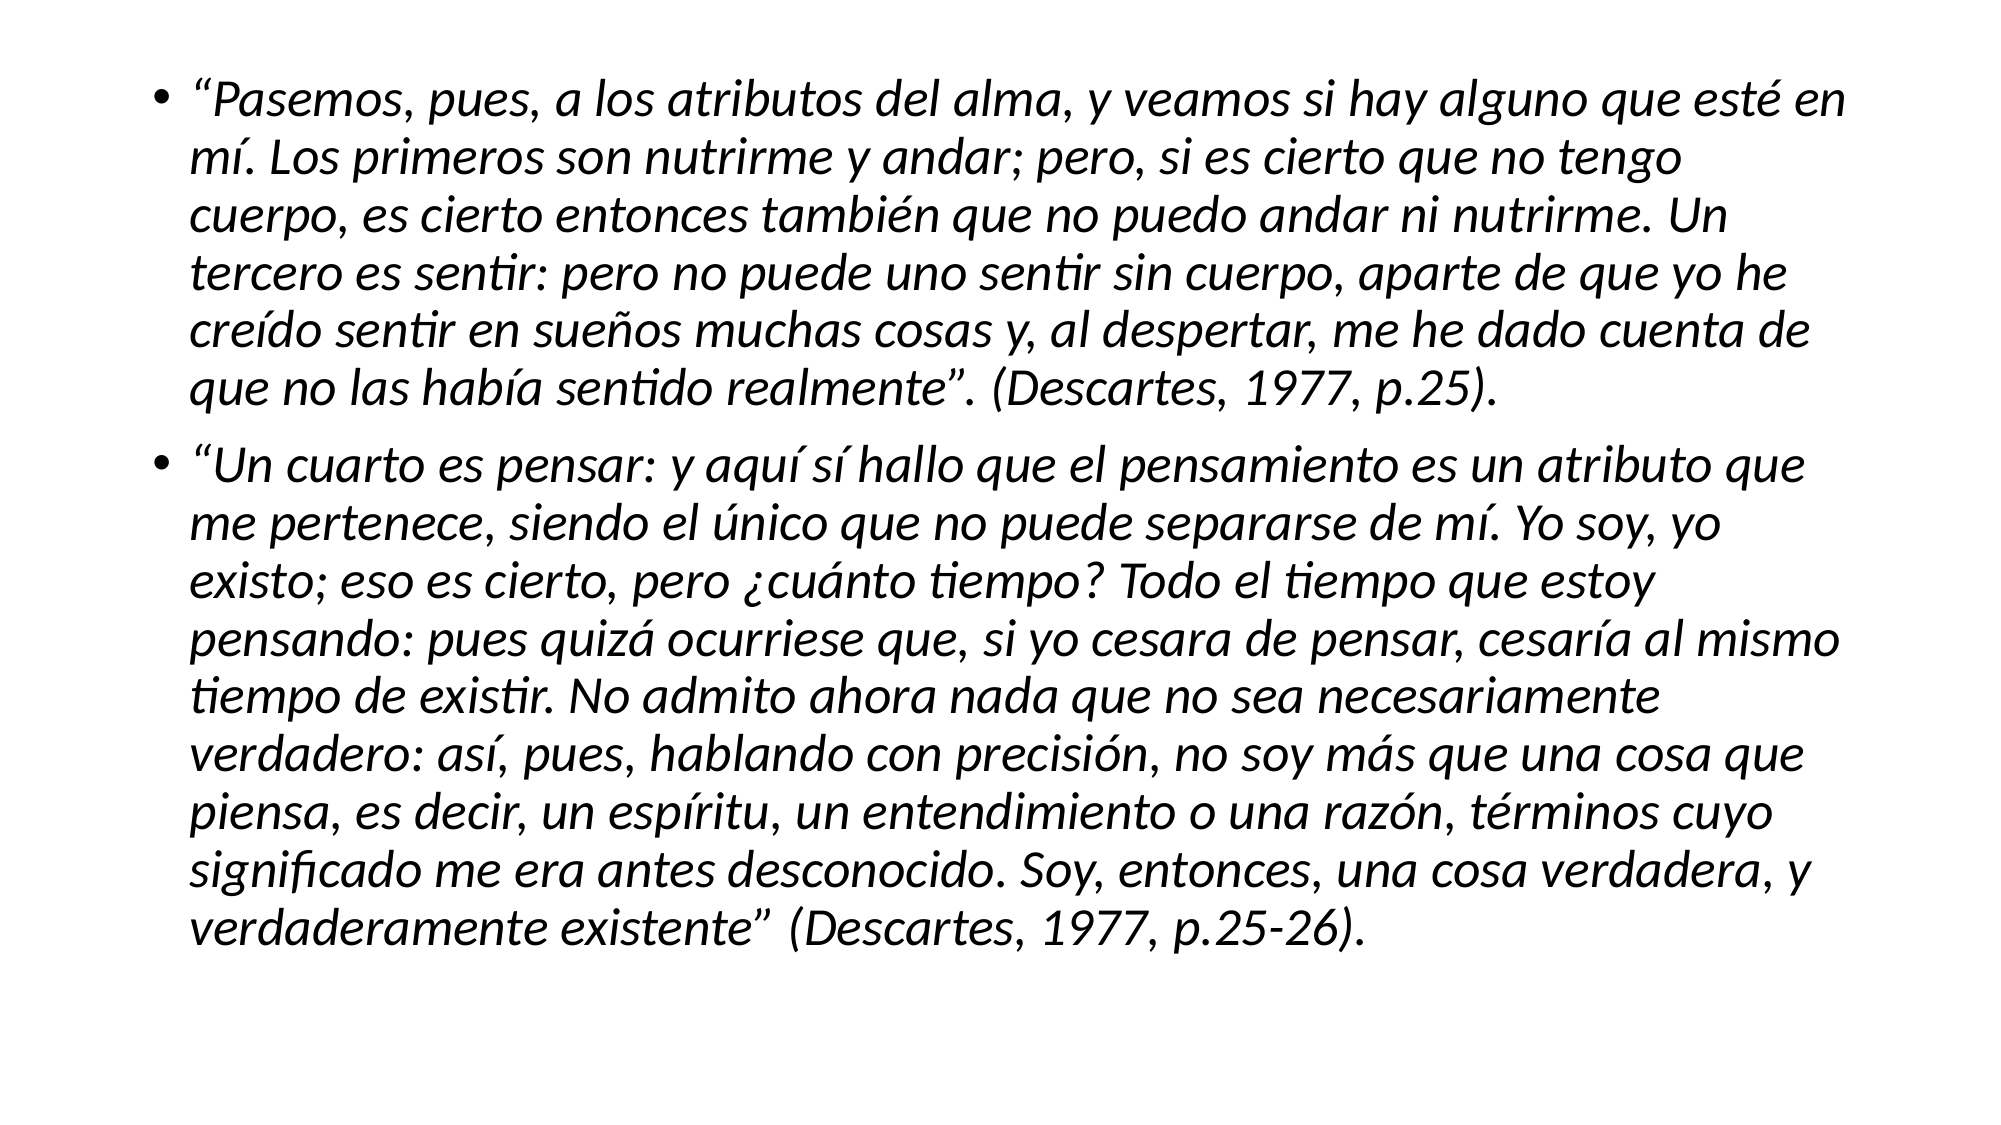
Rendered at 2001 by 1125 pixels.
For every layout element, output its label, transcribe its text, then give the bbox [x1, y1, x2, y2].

list “Pasemos, pues, a los atributos del alma, y veamos si hay alguno que esté en mí. Los primeros son nutrirme y andar; pero, si es cierto que no tengo cuerpo, es cierto entonces también que no puedo andar ni nutrirme. Un tercero es sentir: pero no puede uno sentir sin cuerpo, aparte de que yo he creído sentir en sueños muchas cosas y, al despertar, me he dado cuenta de que no las había sentido realmente”. (Descartes, 1977, p.25). “Un cuarto es pensar: y aquí sí hallo que el pensamiento es un atributo que me pertenece, siendo el único que no puede separarse de mí. Yo soy, yo existo; eso es cierto, pero ¿cuánto tiempo? Todo el tiempo que estoy pensando: pues quizá ocurriese que, si yo cesara de pensar, cesaría al mismo tiempo de existir. No admito ahora nada que no sea necesariamente verdadero: así, pues, hablando con precisión, no soy más que una cosa que piensa, es decir, un espíritu, un entendimiento o una razón, términos cuyo significado me era antes desconocido. Soy, entonces, una cosa verdadera, y verdaderamente existente” (Descartes, 1977, p.25-26). [137, 63, 1863, 1014]
